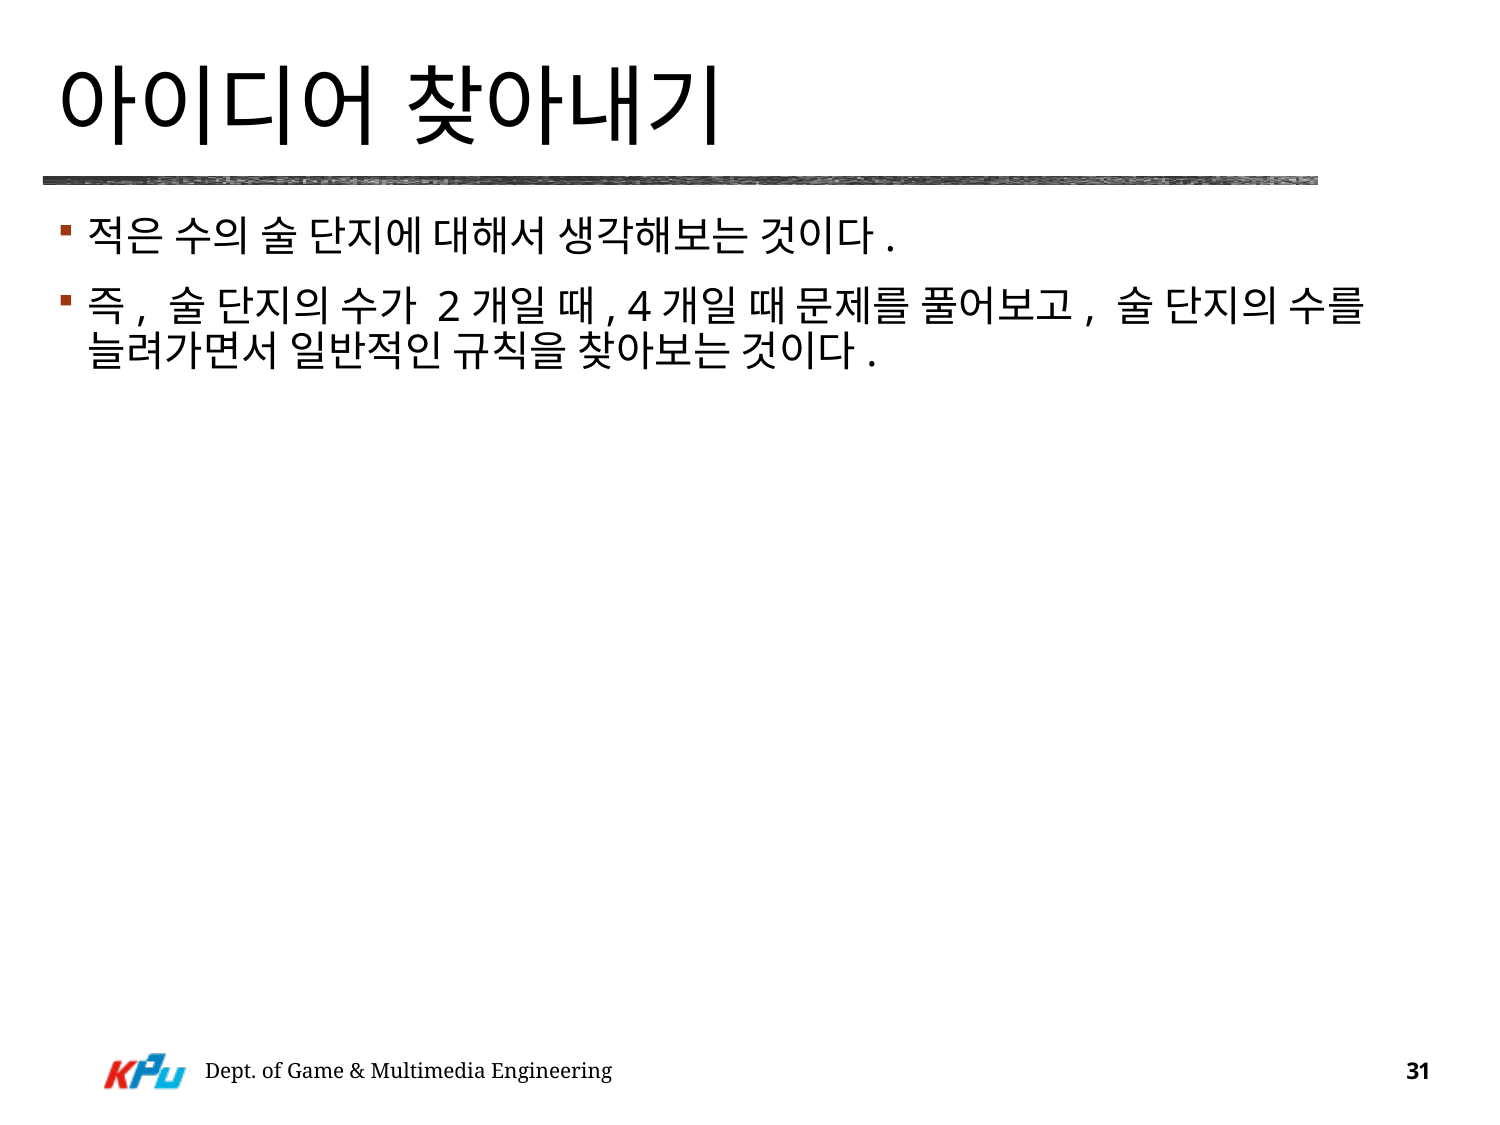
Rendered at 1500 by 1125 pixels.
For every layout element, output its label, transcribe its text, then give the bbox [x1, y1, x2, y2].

footer Dept. of Game & Multimedia Engineering [190, 1042, 879, 1103]
list 적은 수의 술 단지에 대해서 생각해보는 것이다. 즉, 술 단지의 수가 2개일 때, 4개일 때 문제를 풀어보고, 술 단지의 수를 늘려가면서 일반적인 규칙을 찾아보는 것이다. [42, 207, 1458, 1013]
picture [92, 1030, 191, 1120]
slide_number 31 [1379, 1042, 1459, 1103]
title 아이디어 찾아내기 [42, 39, 1458, 182]
